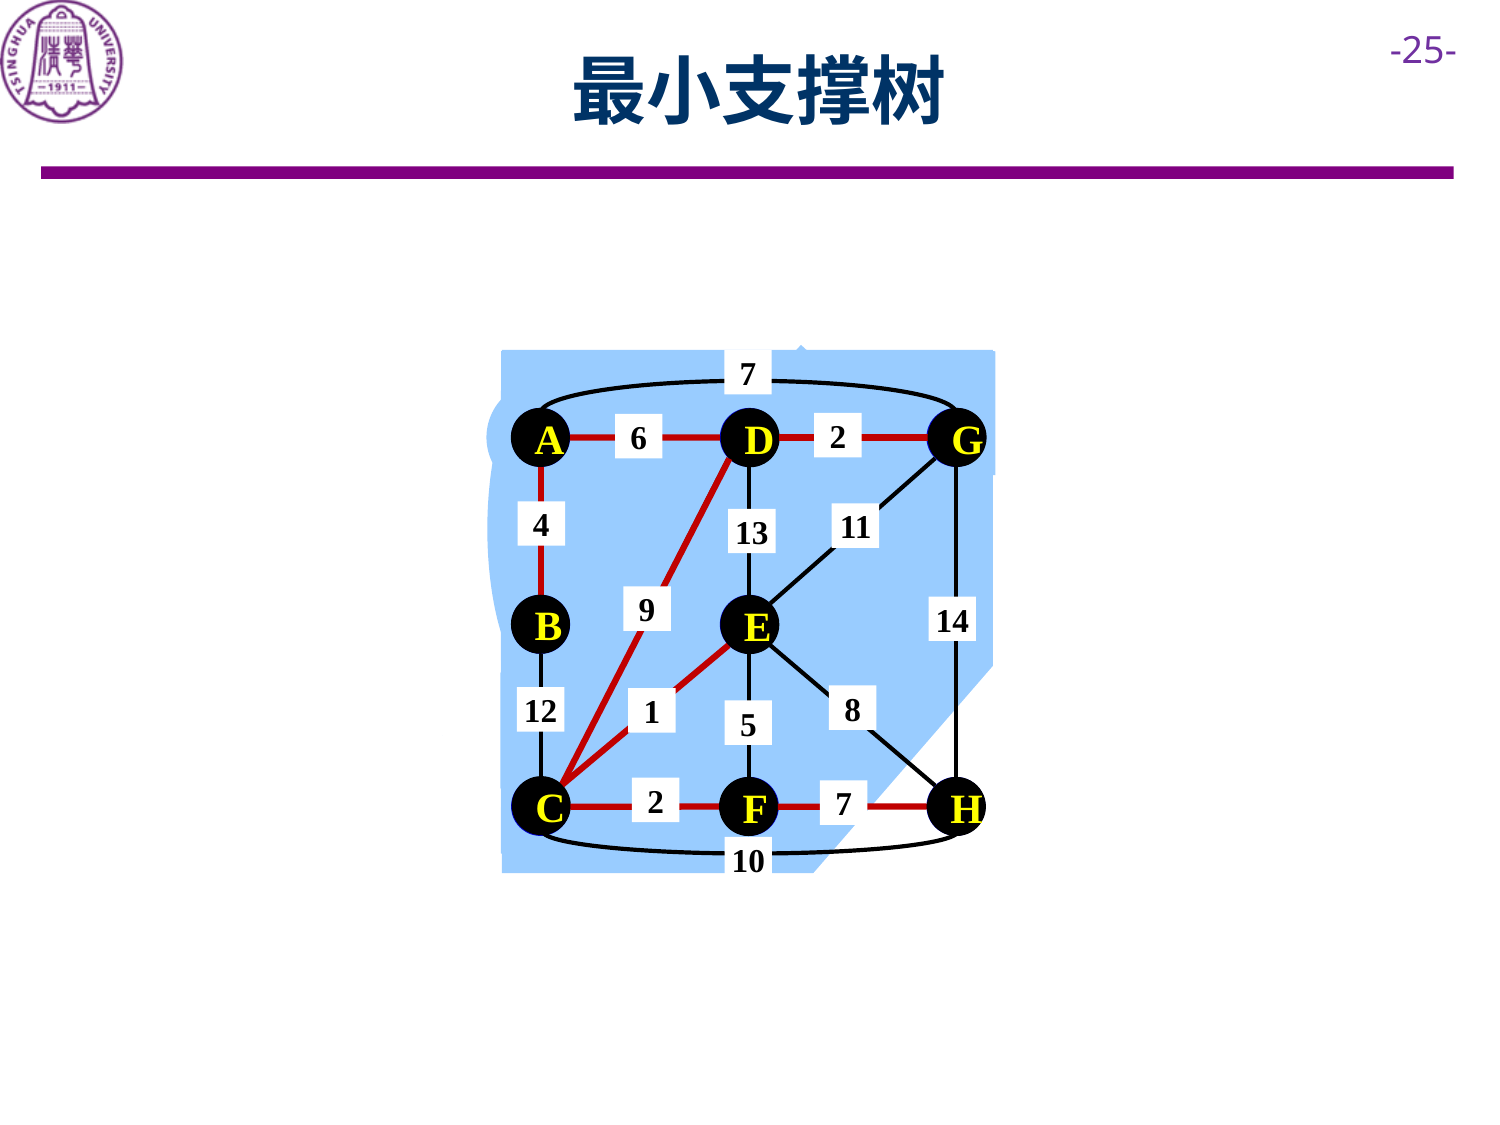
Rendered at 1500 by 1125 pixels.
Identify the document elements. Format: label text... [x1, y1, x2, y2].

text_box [502, 389, 799, 680]
title 最小支撑树 [135, 13, 1383, 165]
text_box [501, 872, 997, 879]
picture [0, 0, 124, 124]
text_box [769, 644, 936, 786]
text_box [561, 458, 730, 645]
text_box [561, 645, 729, 786]
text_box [500, 688, 995, 854]
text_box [442, 336, 995, 867]
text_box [501, 351, 996, 681]
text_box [769, 458, 936, 604]
